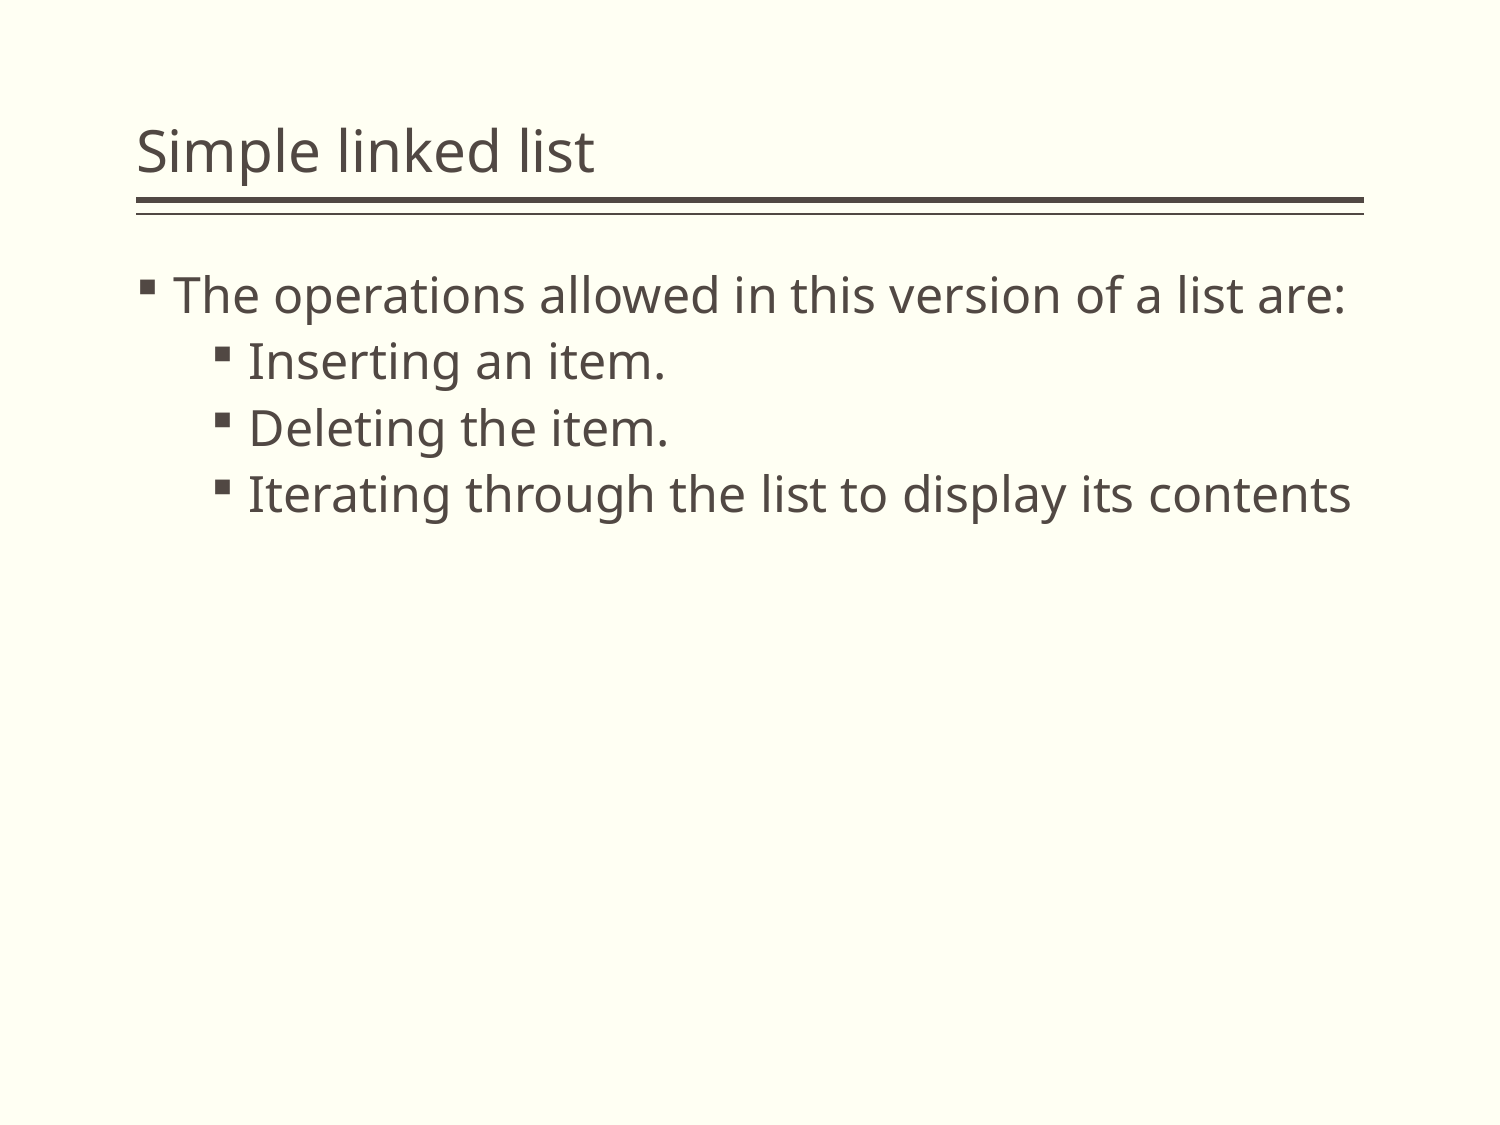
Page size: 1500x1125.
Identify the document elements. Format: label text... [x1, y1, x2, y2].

list The operations allowed in this version of a list are: Inserting an item. Deleting the item. Iterating through the list to display its contents [135, 262, 1364, 1013]
title Simple linked list [135, 12, 1364, 193]
